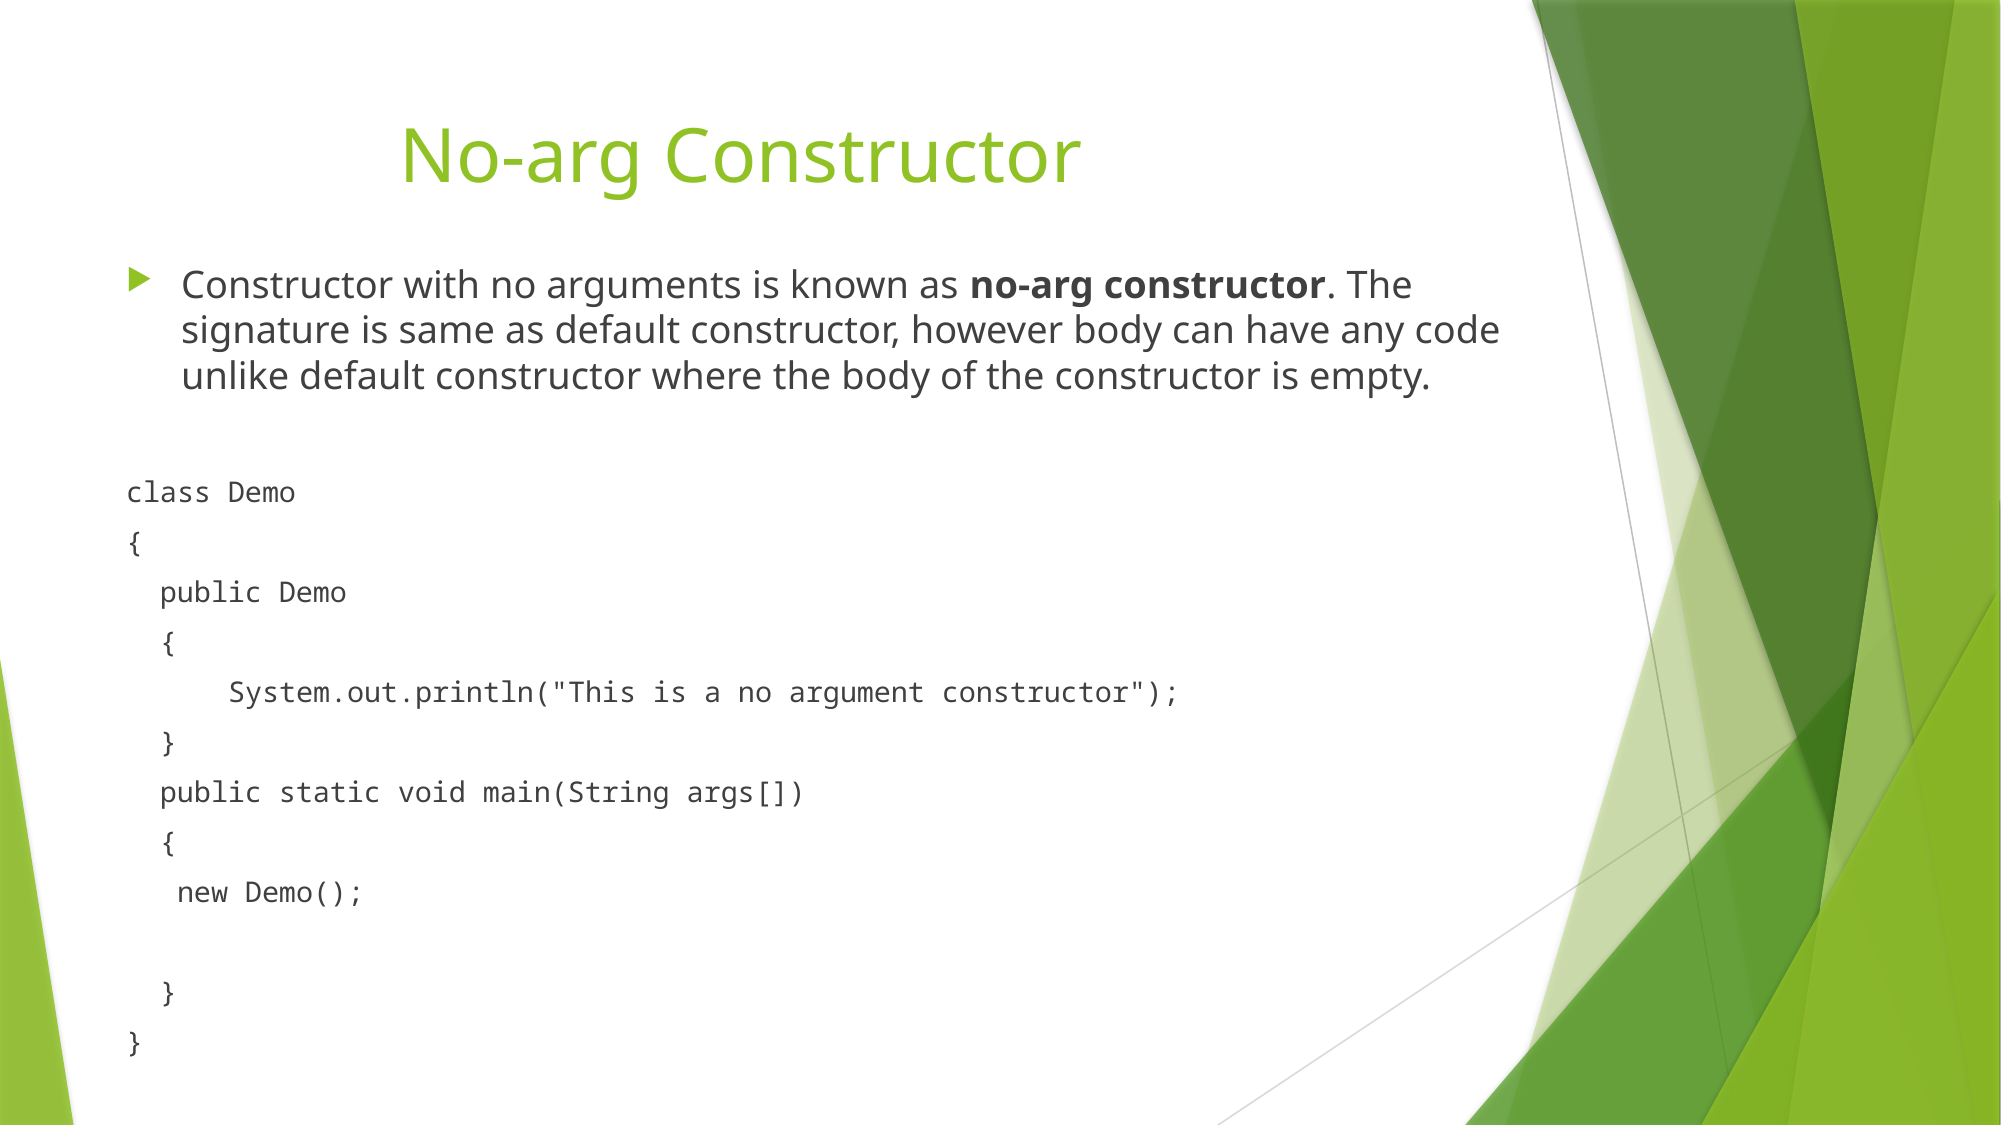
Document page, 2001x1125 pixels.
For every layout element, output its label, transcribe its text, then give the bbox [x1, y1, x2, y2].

list Constructor with no arguments is known as no-arg constructor. The signature is same as default constructor, however body can have any code unlike default constructor where the body of the constructor is empty. class Demo { public Demo { System.out.println("This is a no argument constructor"); } public static void main(String args[]) { new Demo(); } } [111, 252, 1522, 1088]
title No-arg Constructor [111, 99, 1522, 252]
